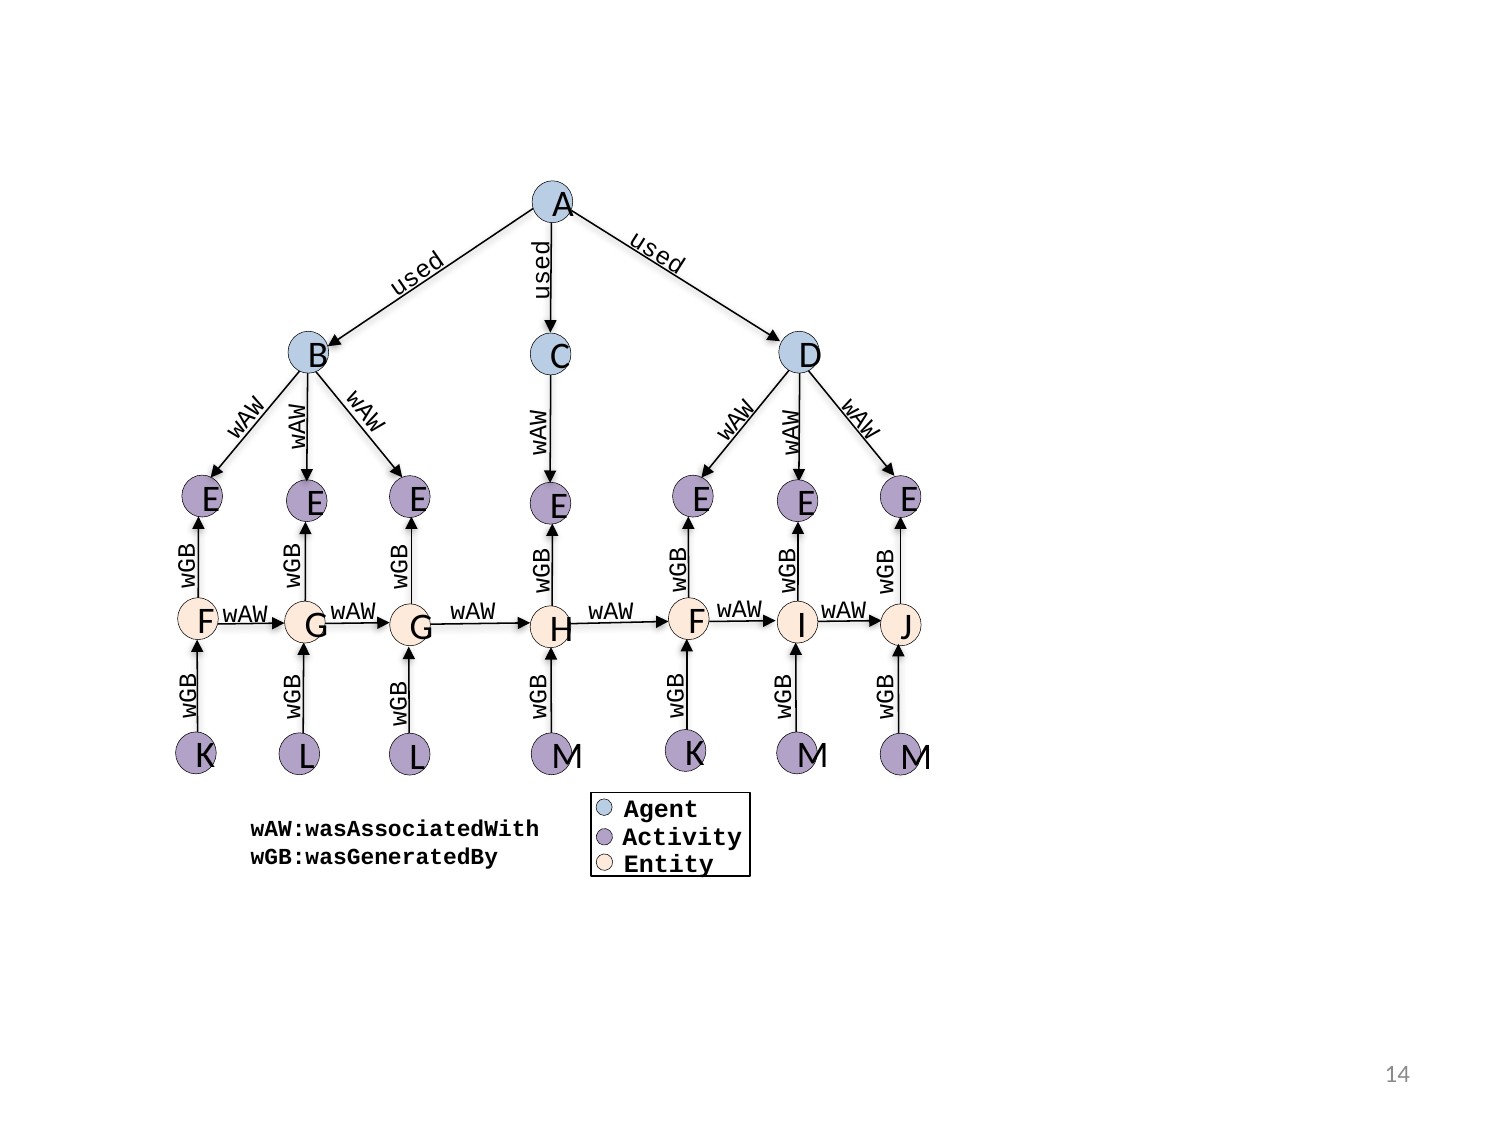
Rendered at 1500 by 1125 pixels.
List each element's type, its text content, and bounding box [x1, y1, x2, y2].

slide_number 14 [1074, 1042, 1425, 1103]
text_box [162, 180, 922, 886]
